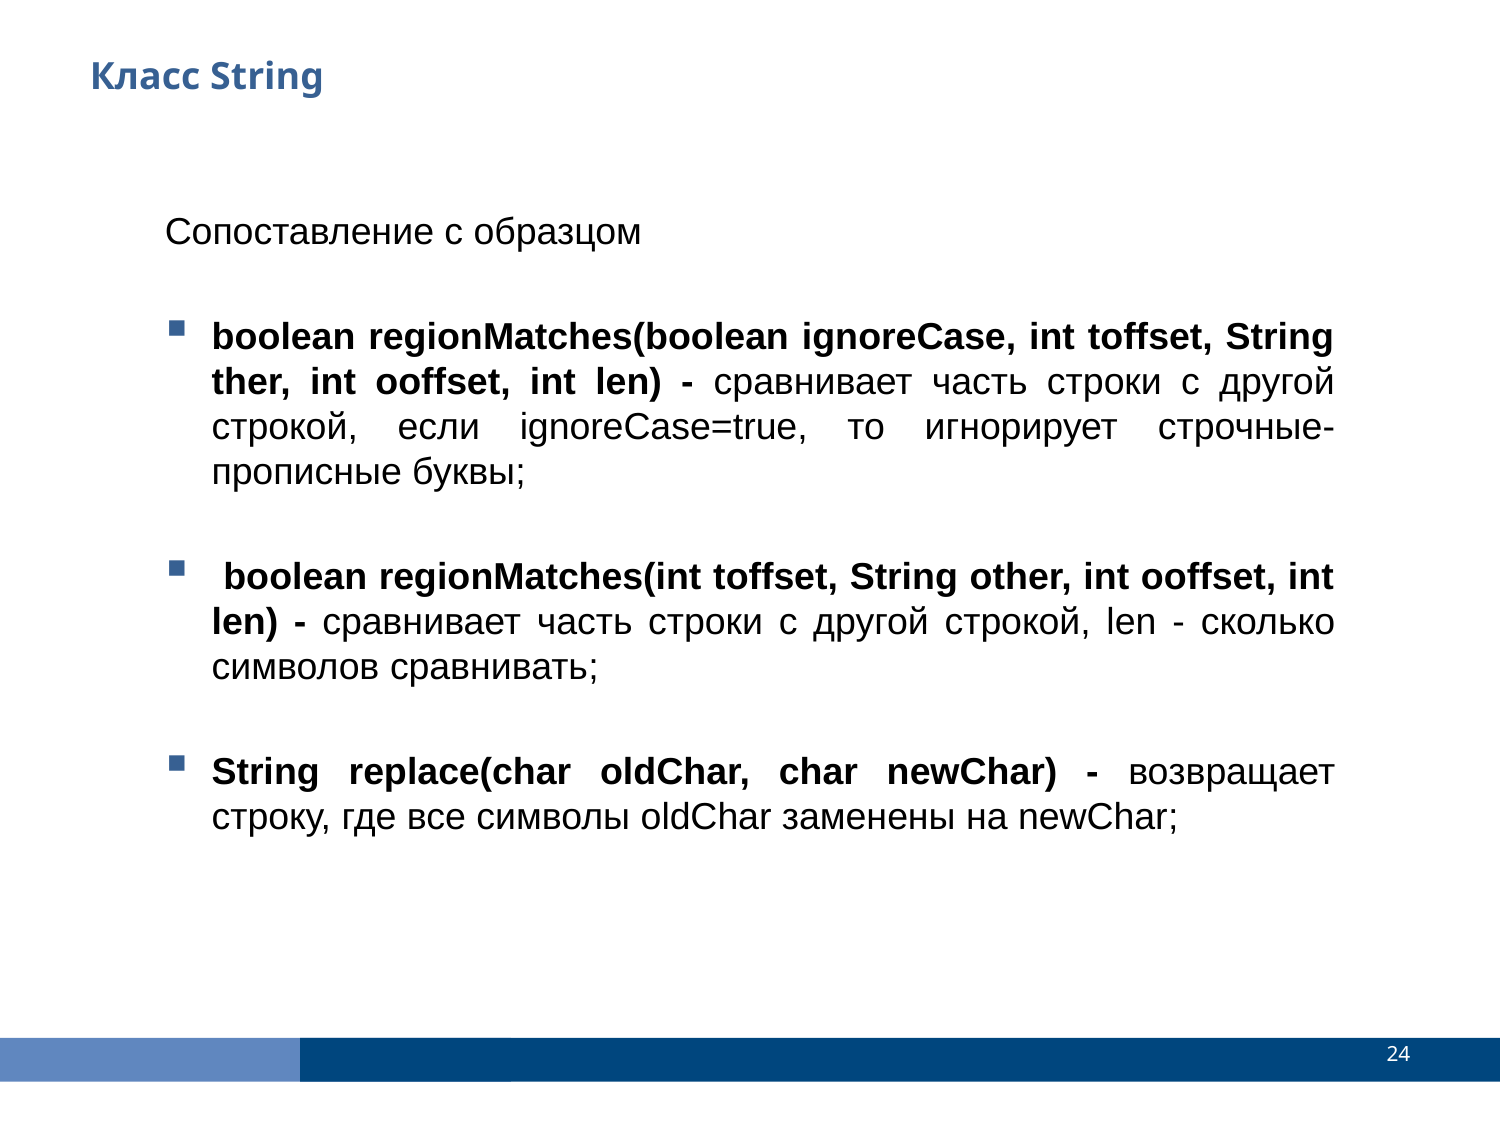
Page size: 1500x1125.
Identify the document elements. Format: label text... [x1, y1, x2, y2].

text_box <number> [1262, 1025, 1425, 1085]
text_box Сопоставление с образцом boolean regionMatches(boolean ignoreCase, int toffset, String ther, int ooffset, int len) - сравнивает часть строки с другой строкой, если ignoreCase=true, то игнорирует строчные-прописные буквы; boolean regionMatches(int toffset, String other, int ooffset, int len) - сравнивает часть строки с другой строкой, len - сколько символов сравнивать; String replace(char oldChar, char newChar) - возвращает строку, где все символы oldChar заменены на newChar; [150, 199, 1350, 988]
text_box Класс String [75, 45, 1425, 163]
